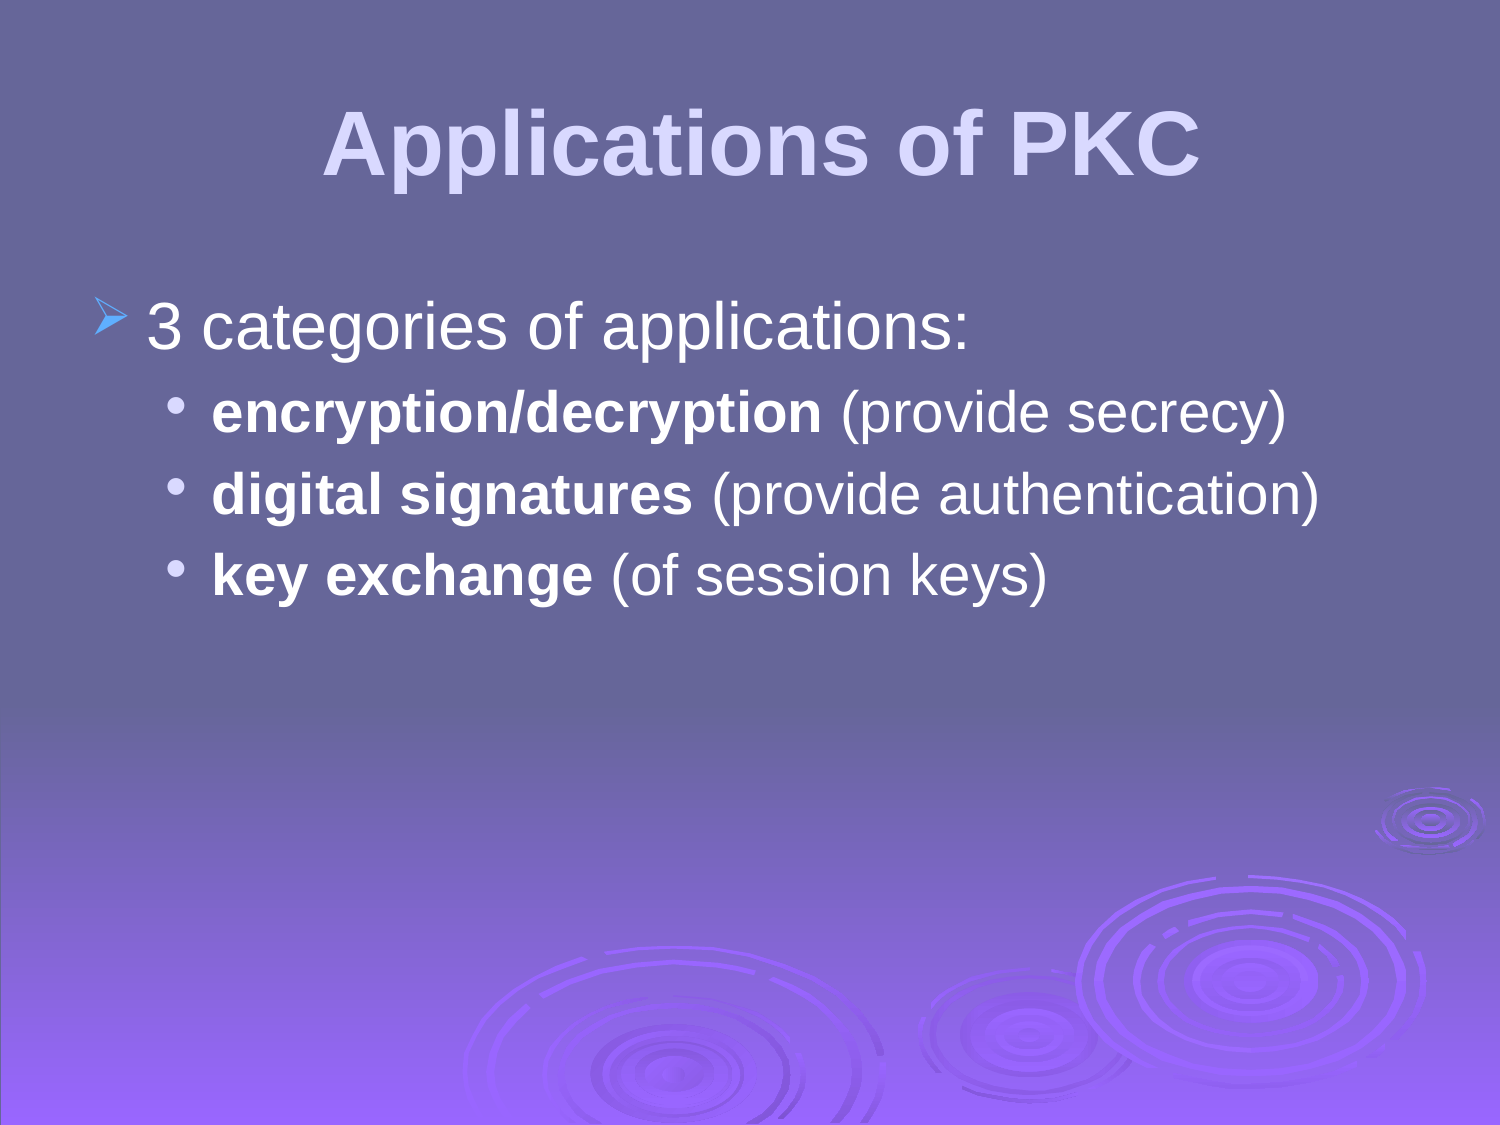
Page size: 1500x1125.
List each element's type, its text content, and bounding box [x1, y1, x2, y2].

list 3 categories of applications: encryption/decryption (provide secrecy) digital signatures (provide authentication) key exchange (of session keys) [74, 274, 1426, 1006]
title Applications of PKC [74, 45, 1426, 233]
